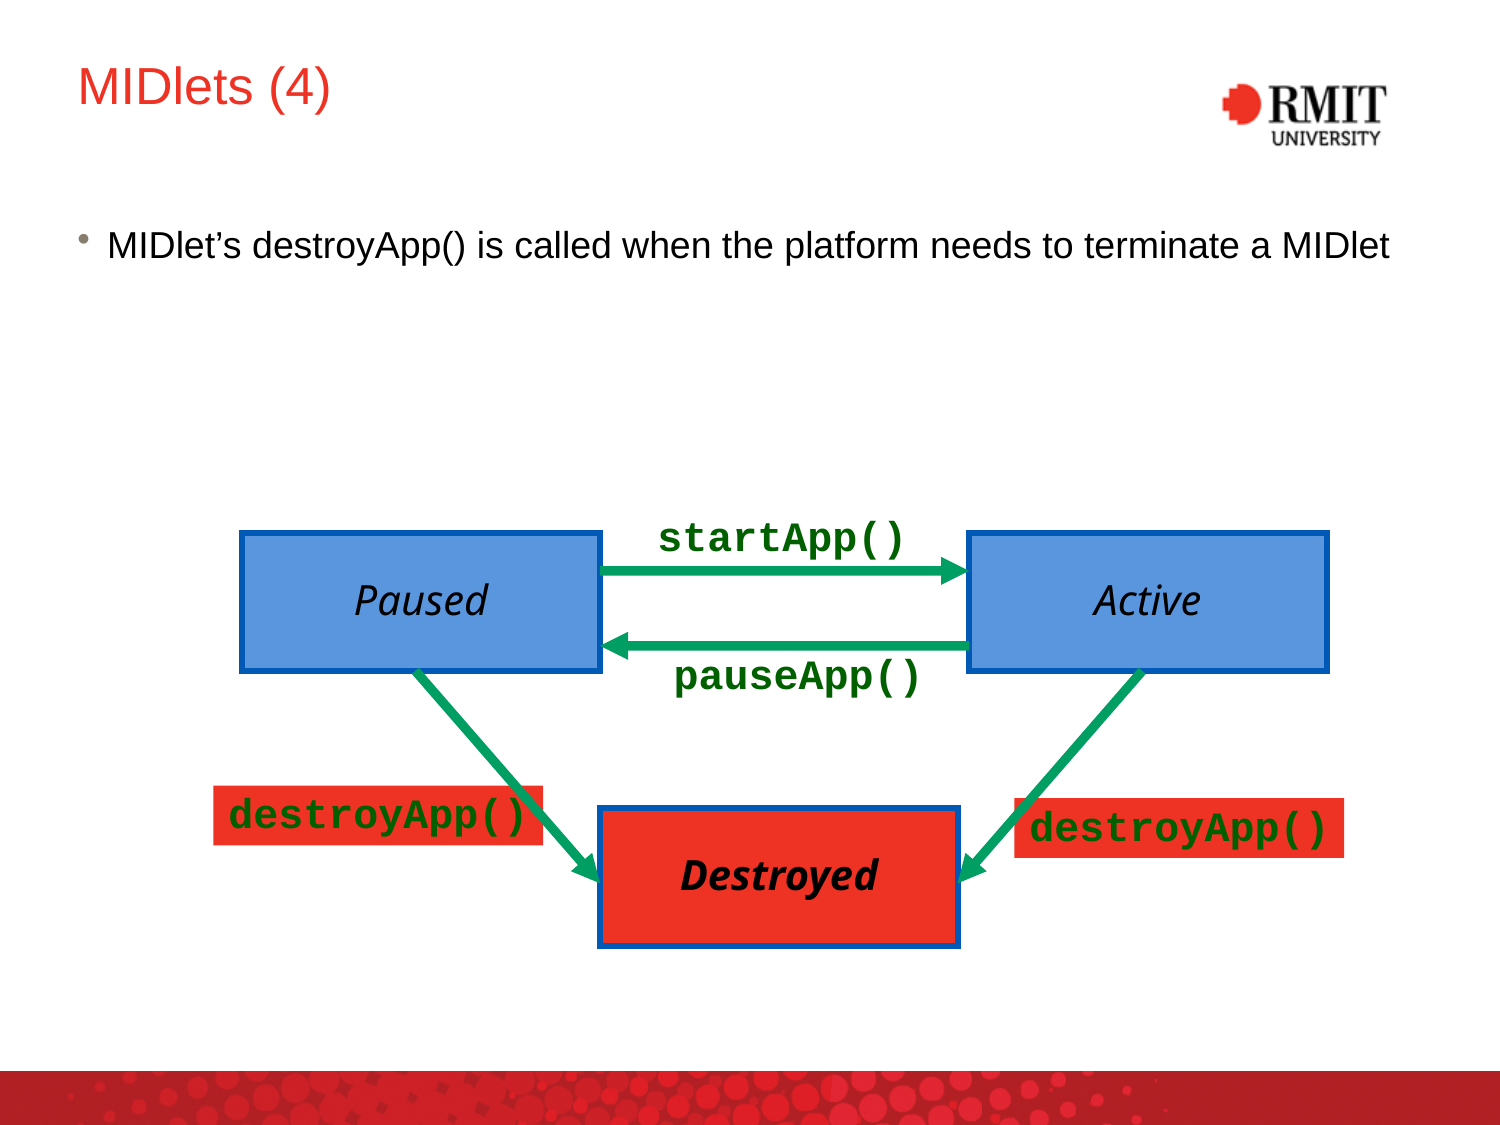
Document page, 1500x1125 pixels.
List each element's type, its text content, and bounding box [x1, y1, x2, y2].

list MIDlet’s destroyApp() is called when the platform needs to terminate a MIDlet [62, 213, 1413, 1012]
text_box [211, 508, 1347, 946]
picture [0, 1071, 1500, 1125]
title MIDlets (4) [62, 45, 1413, 197]
